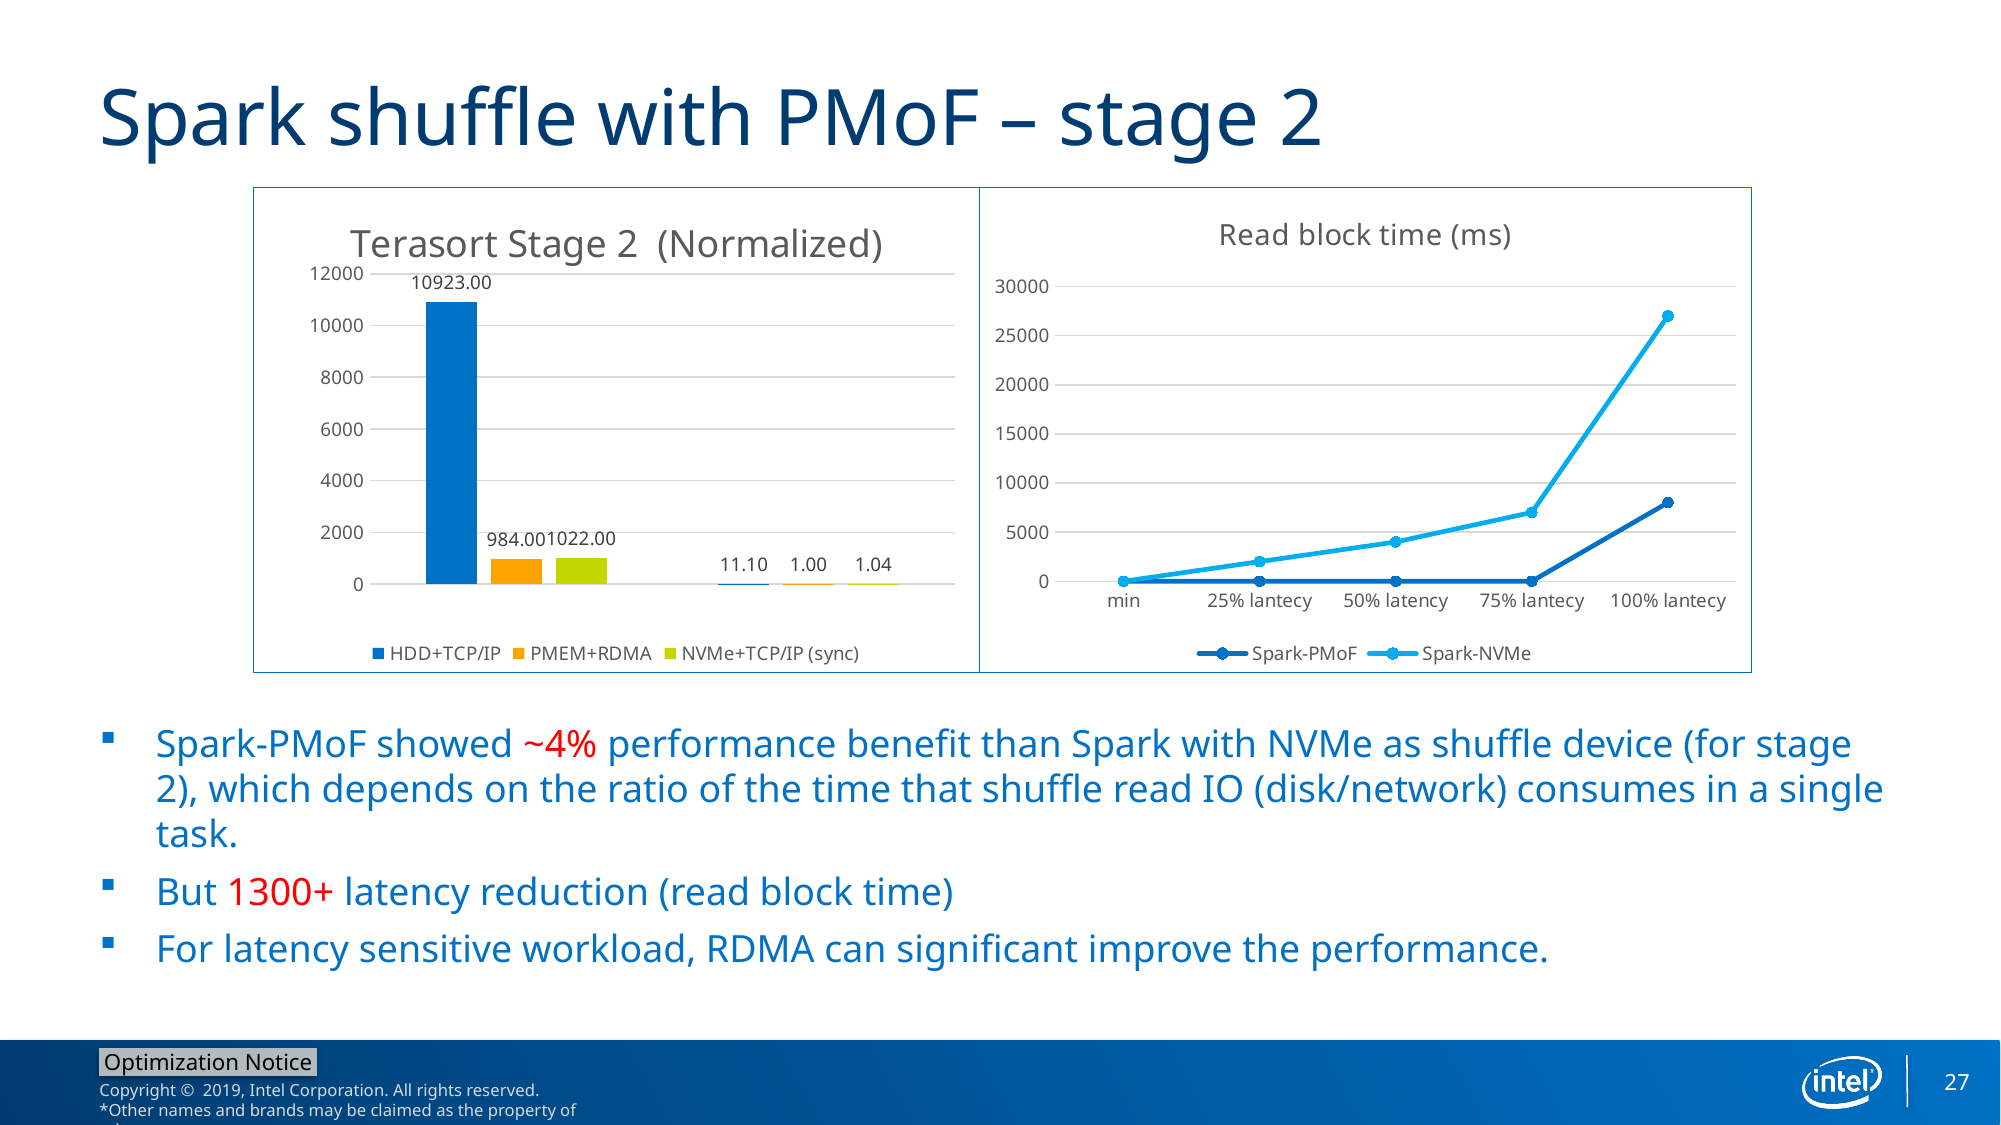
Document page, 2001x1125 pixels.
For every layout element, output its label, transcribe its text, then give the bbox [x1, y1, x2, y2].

list Spark-PMoF showed ~4% performance benefit than Spark with NVMe as shuffle device (for stage 2), which depends on the ratio of the time that shuffle read IO (disk/network) consumes in a single task. But 1300+ latency reduction (read block time) For latency sensitive workload, RDMA can significant improve the performance. [99, 720, 1900, 965]
chart [253, 187, 1752, 674]
slide_number 27 [1907, 1053, 1970, 1114]
title Spark shuffle with PMoF – stage 2 [99, 67, 1900, 258]
picture [1802, 1056, 1882, 1109]
